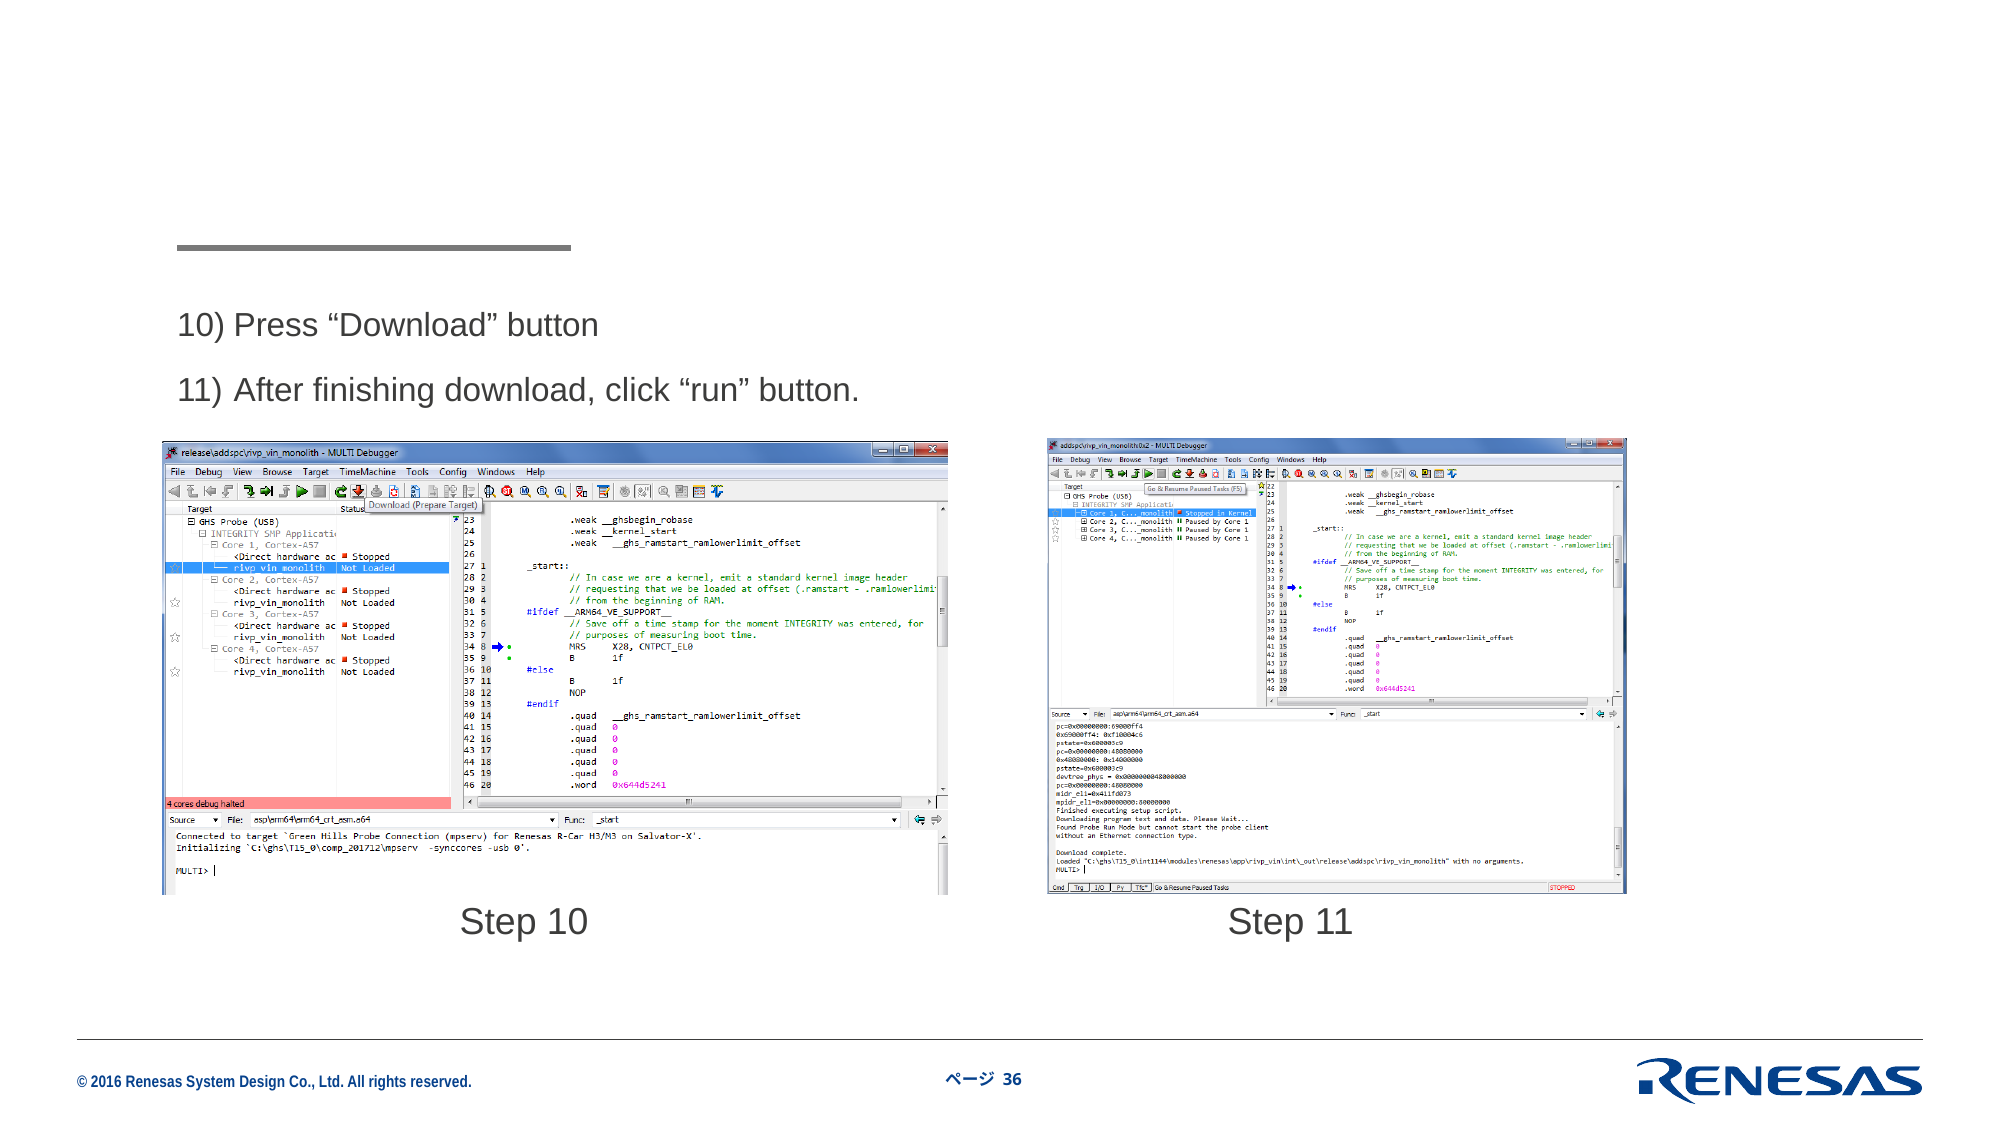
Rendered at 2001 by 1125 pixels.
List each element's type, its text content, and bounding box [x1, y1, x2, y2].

text_box Step 11 [1212, 902, 1508, 950]
text_box Step 10 [444, 903, 741, 950]
picture [162, 441, 948, 895]
slide_number ページ 36 [945, 1070, 1056, 1091]
picture [1046, 438, 1628, 894]
list Press “Download” button After finishing download, click “run” button. [177, 295, 1654, 409]
picture [1637, 1058, 1922, 1104]
